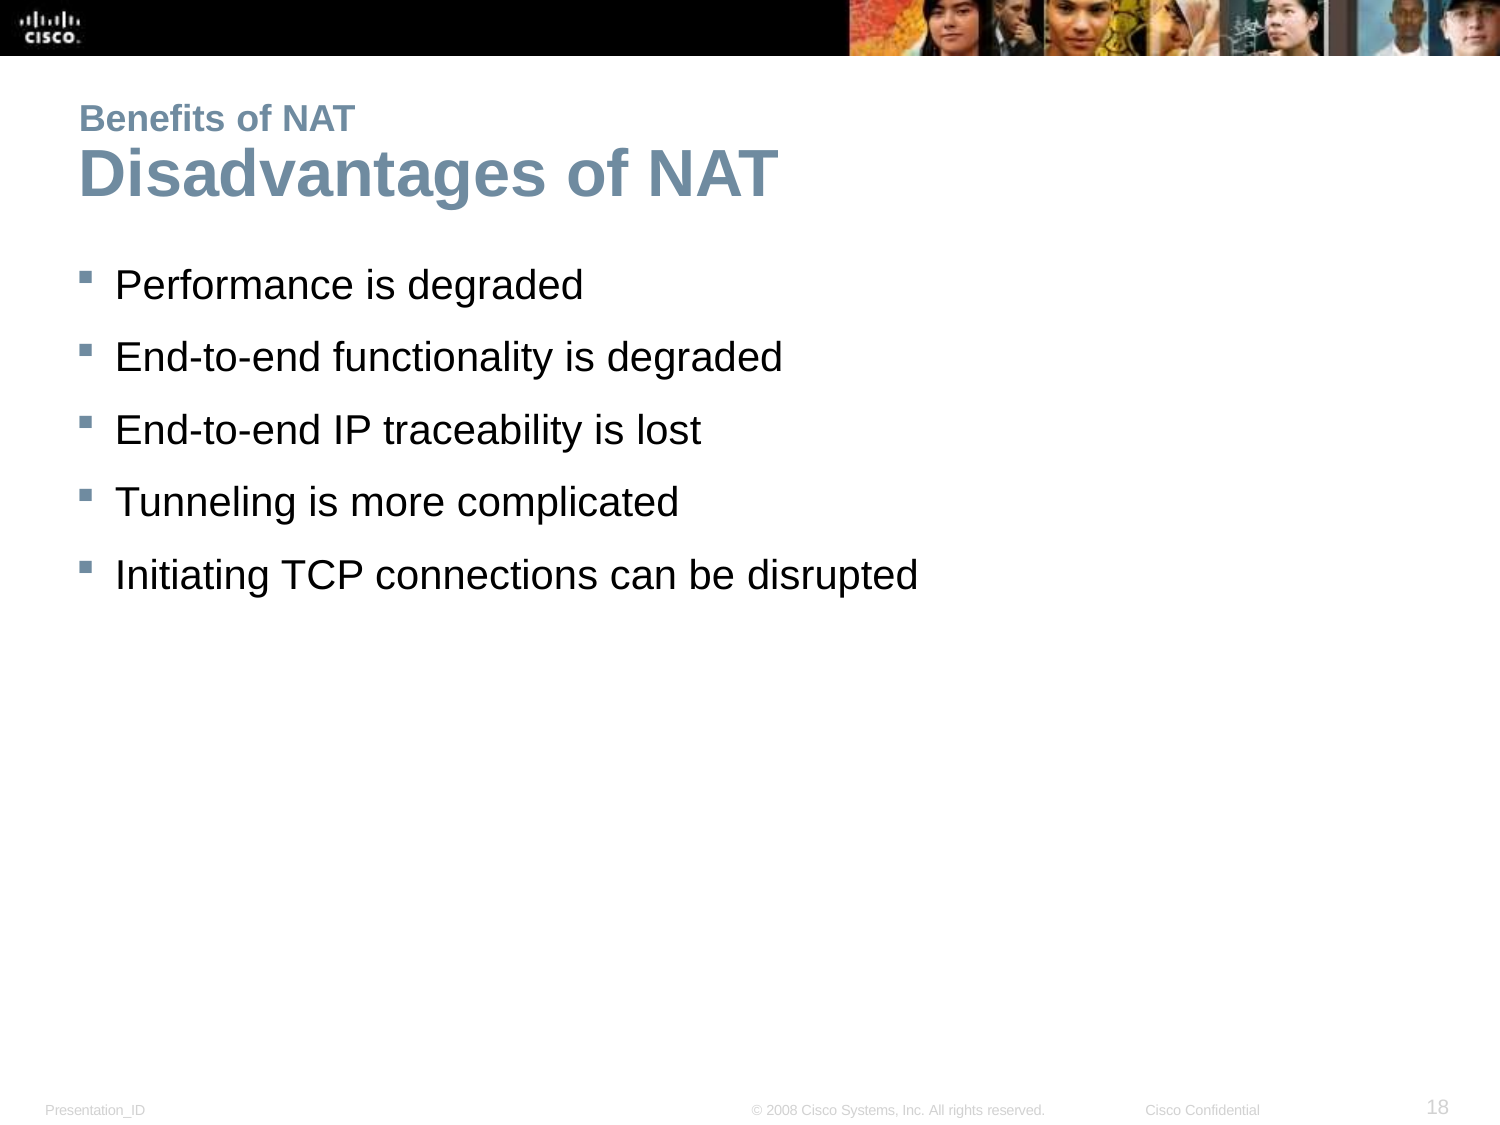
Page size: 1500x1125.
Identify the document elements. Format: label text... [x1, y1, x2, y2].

text_box Performance is degraded End-to-end functionality is degraded End-to-end IP traceability is lost Tunneling is more complicated Initiating TCP connections can be disrupted [74, 233, 921, 598]
slide_number © 2008 Cisco Systems, Inc. All rights reserved. [749, 1100, 1058, 1125]
text_box Benefits of NAT [76, 91, 362, 128]
picture [0, 0, 1500, 56]
slide_number 10 [1422, 1093, 1454, 1125]
title Disadvantages of NAT [76, 128, 788, 233]
text_box Cisco Confidential [1143, 1100, 1264, 1119]
footer Presentation_ID [43, 1100, 151, 1125]
